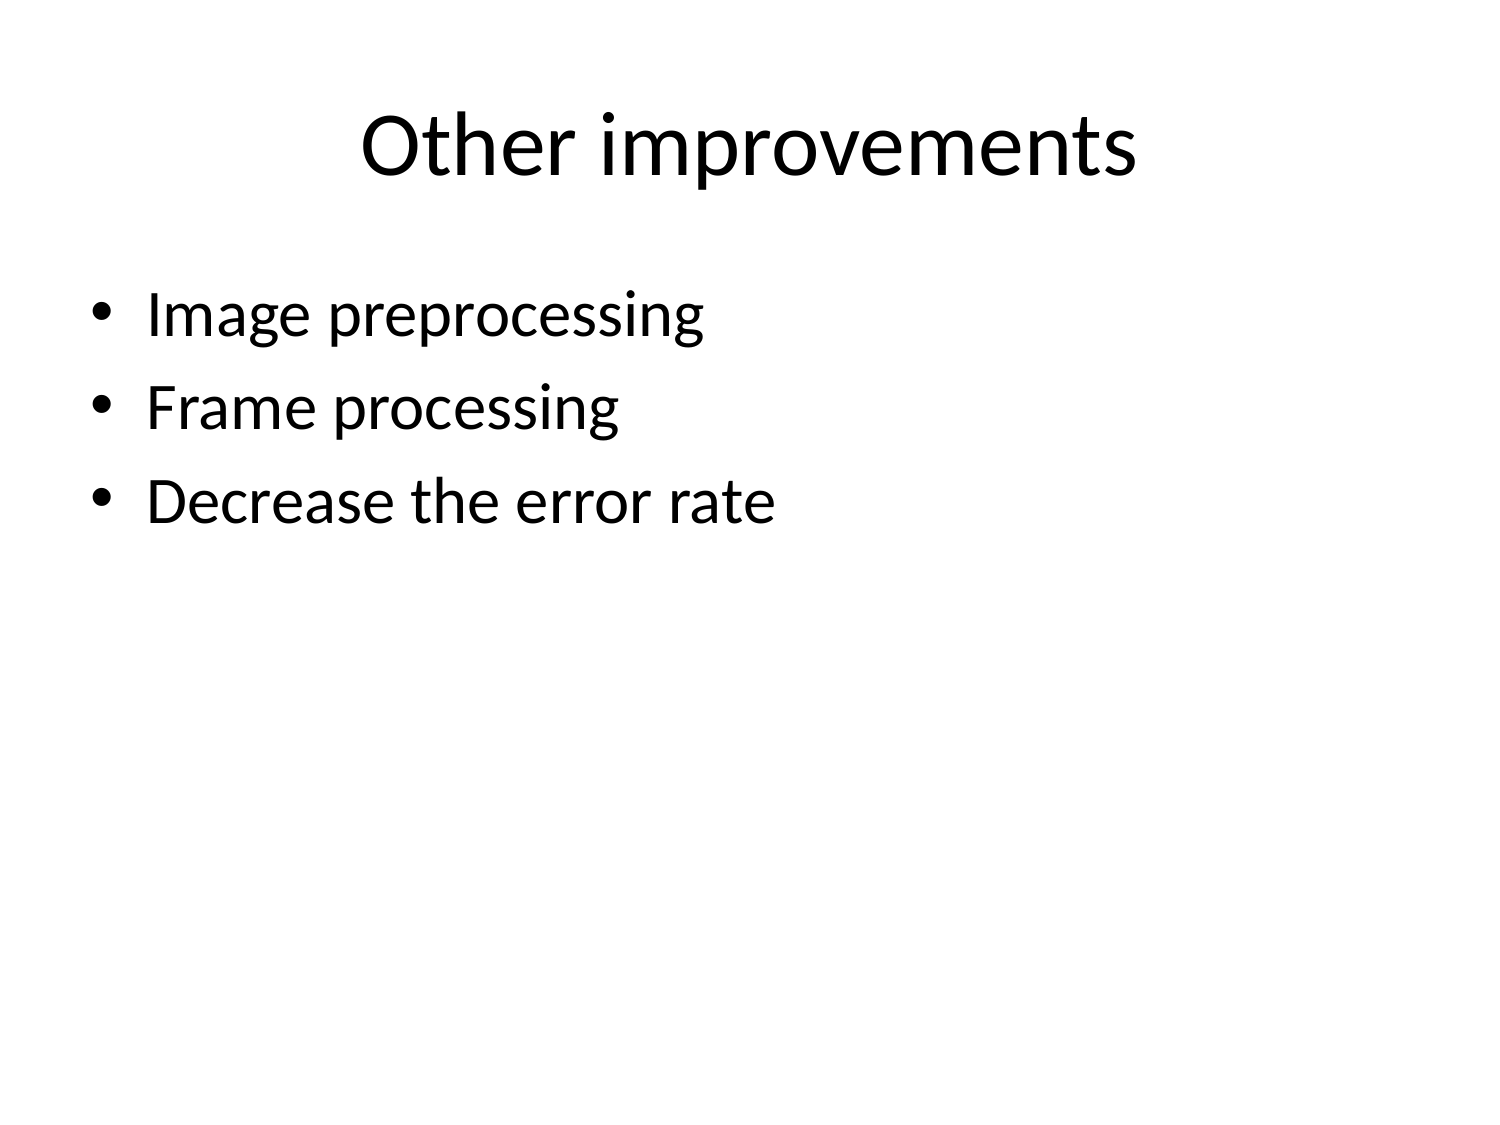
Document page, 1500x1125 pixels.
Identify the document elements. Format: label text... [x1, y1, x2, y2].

list Image preprocessing Frame processing Decrease the error rate [75, 262, 1425, 1005]
title Other improvements [75, 45, 1425, 233]
